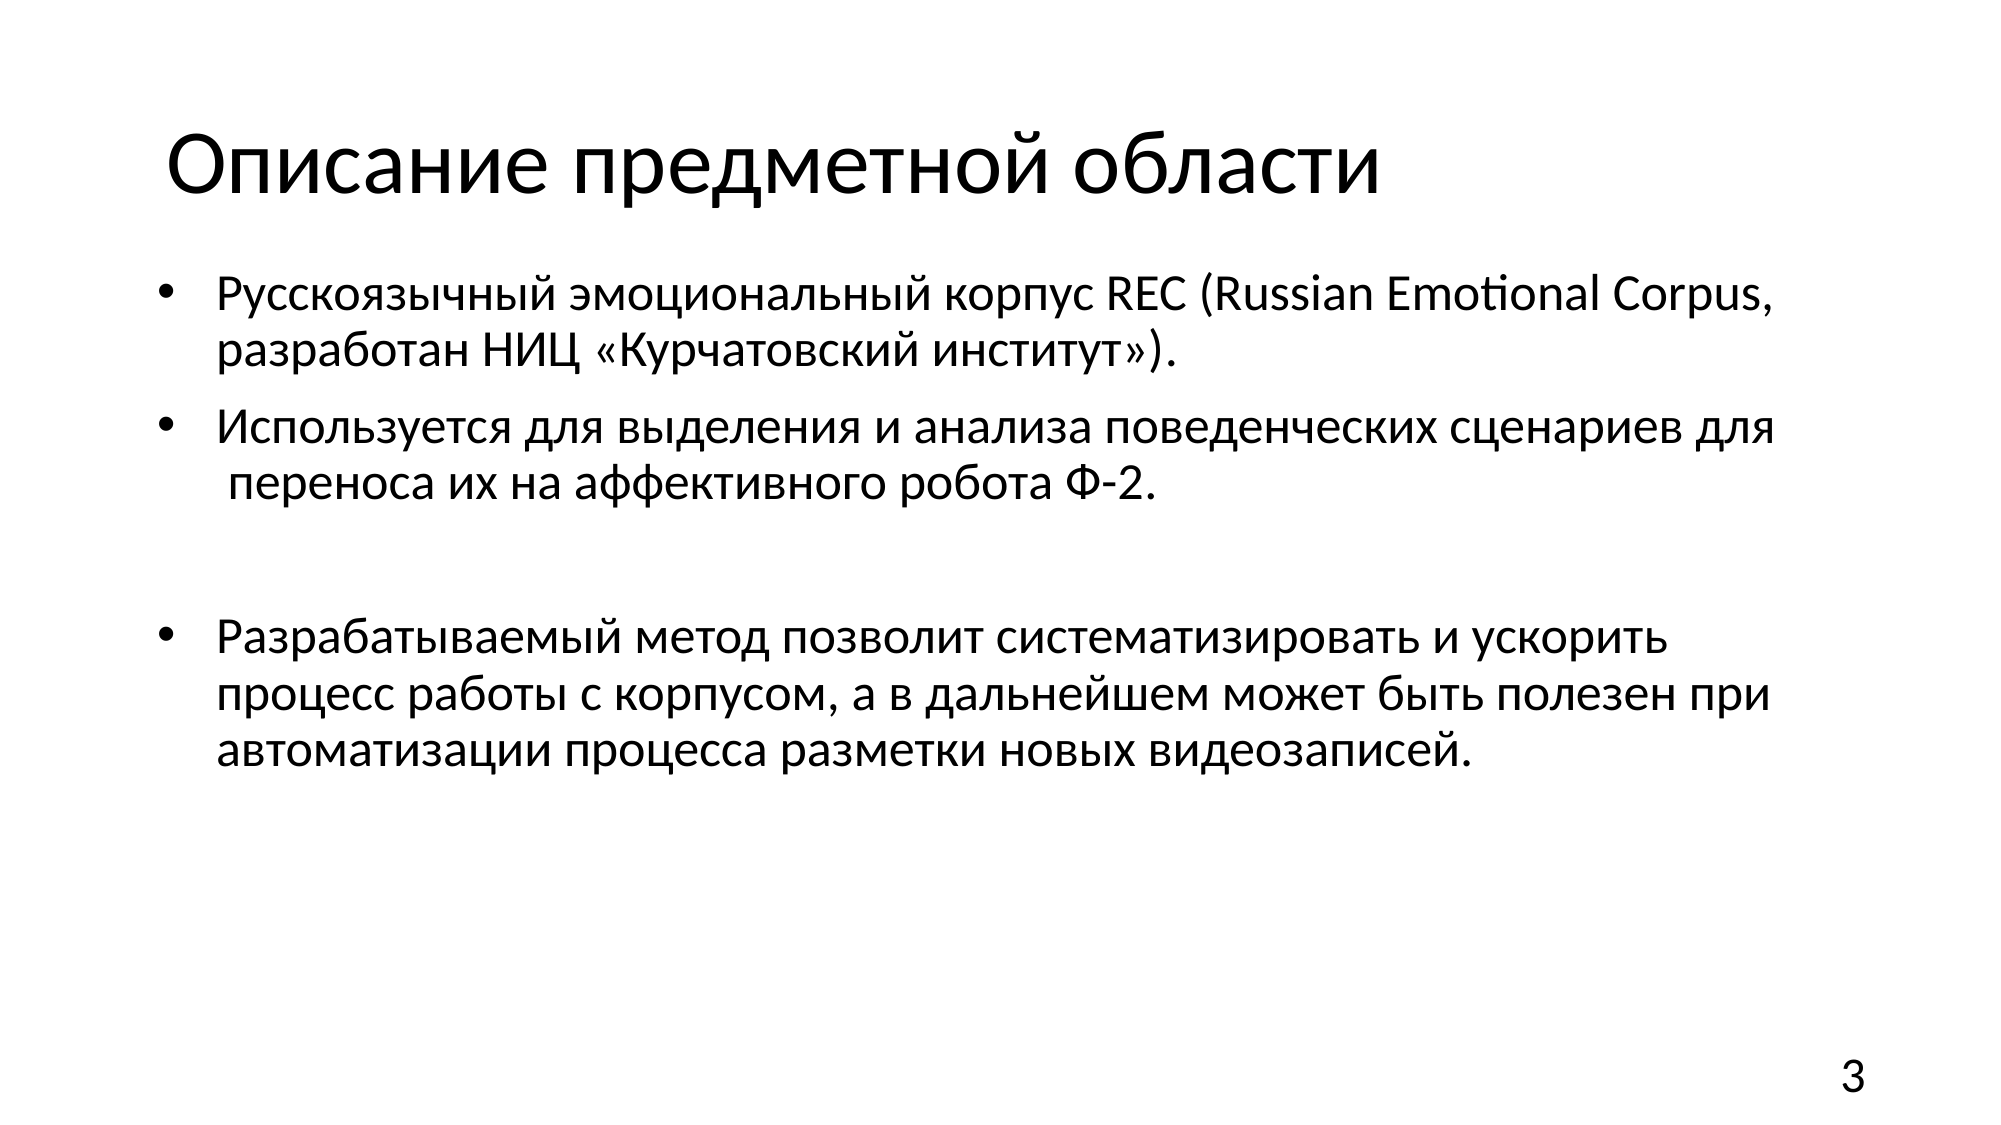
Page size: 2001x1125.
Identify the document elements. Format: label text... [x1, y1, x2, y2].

text_box Описание предметной области [151, 59, 1877, 278]
text_box 3 [1430, 1042, 1881, 1103]
text_box Русскоязычный эмоциональный корпус REC (Russian Emotional Corpus, разработан НИЦ «Курчатовский институт»). Используется для выделения и анализа поведенческих сценариев для переноса их на аффективного робота Ф-2. Разрабатываемый метод позволит систематизировать и ускорить процесс работы с корпусом, а в дальнейшем может быть полезен при автоматизации процесса разметки новых видеозаписей. [142, 258, 1800, 972]
